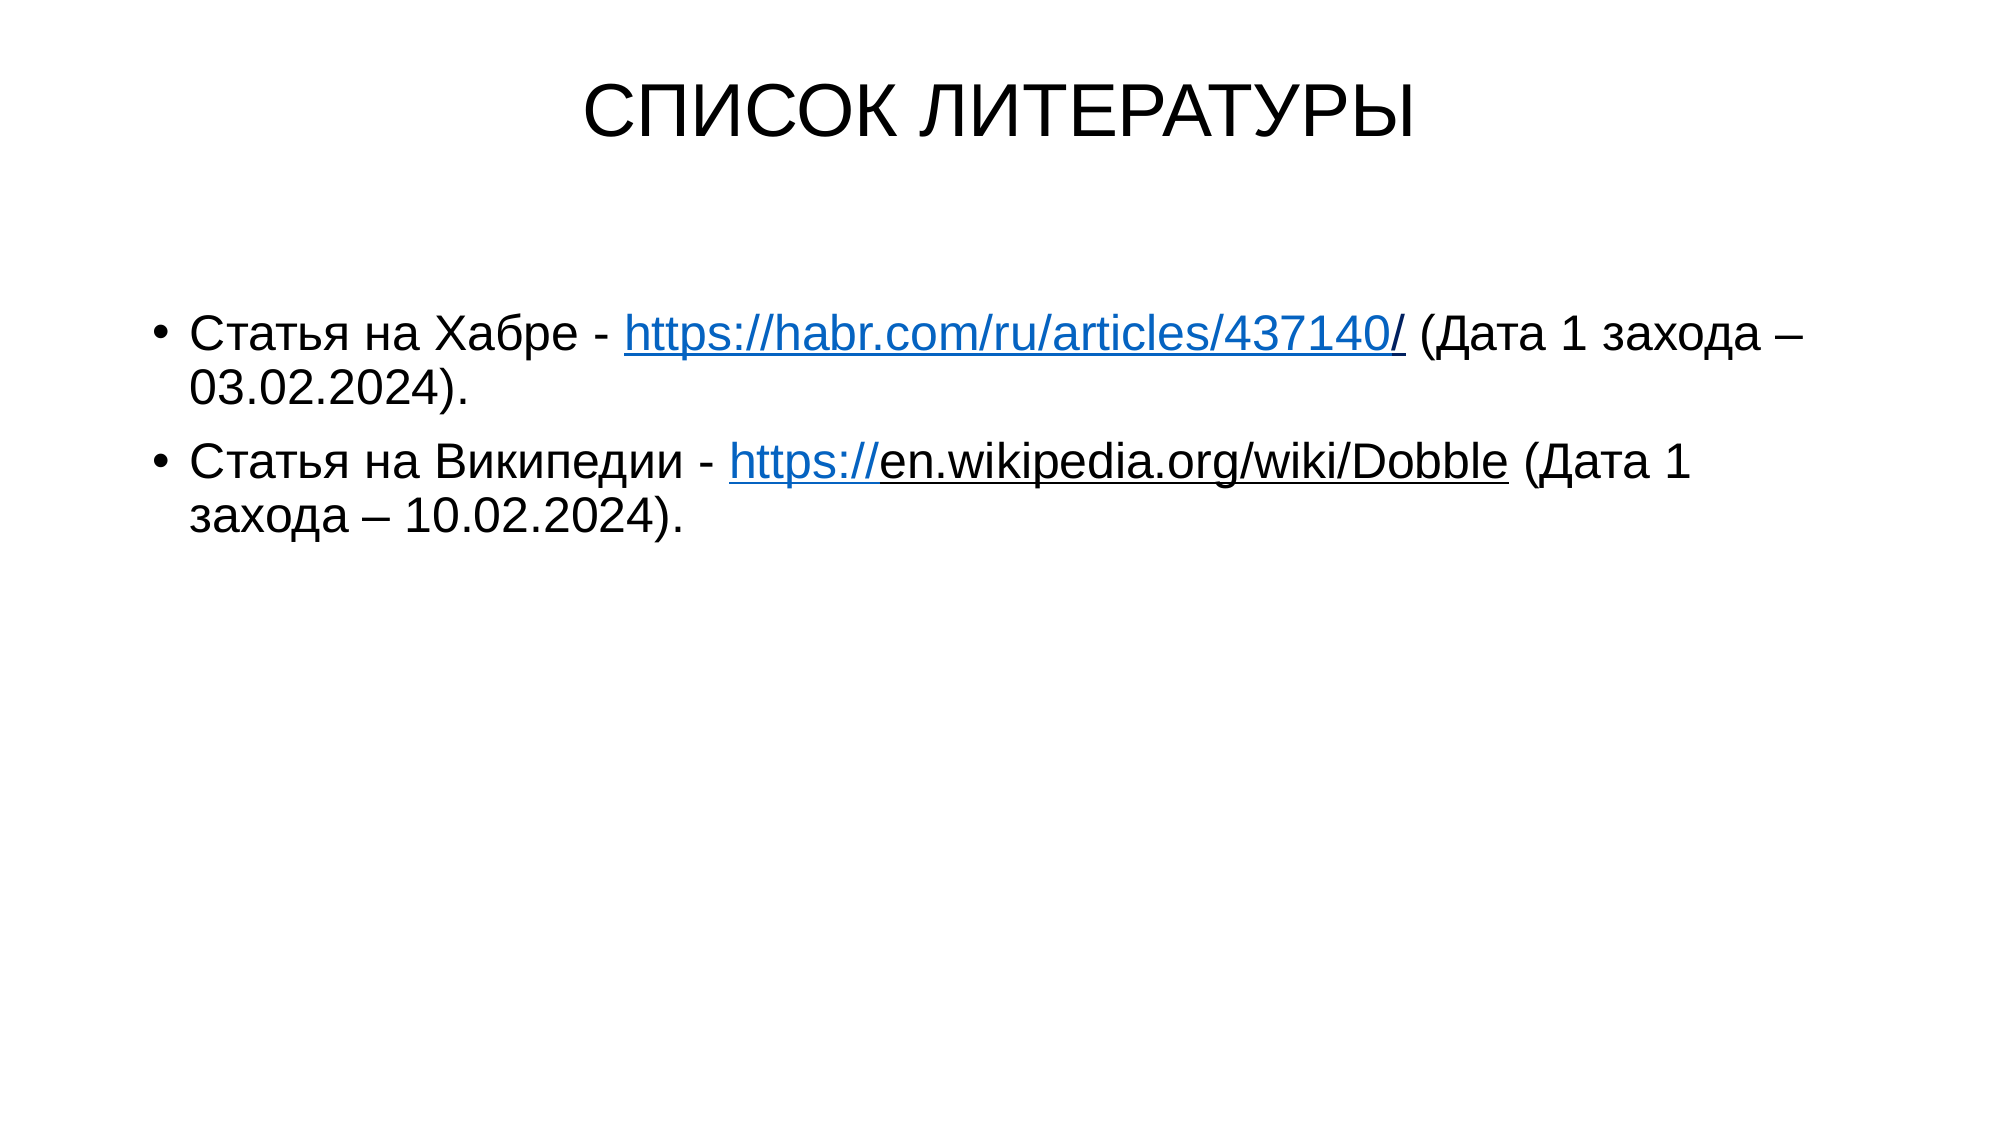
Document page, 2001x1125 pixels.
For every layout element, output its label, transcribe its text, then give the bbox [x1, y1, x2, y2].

title СПИСОК ЛИТЕРАТУРЫ [137, 45, 1863, 178]
list Статья на Хабре - https://habr.com/ru/articles/437140/ (Дата 1 захода – 03.02.2024). Статья на Википедии - https://en.wikipedia.org/wiki/Dobble (Дата 1 захода – 10.02.2024). [137, 299, 1863, 1014]
